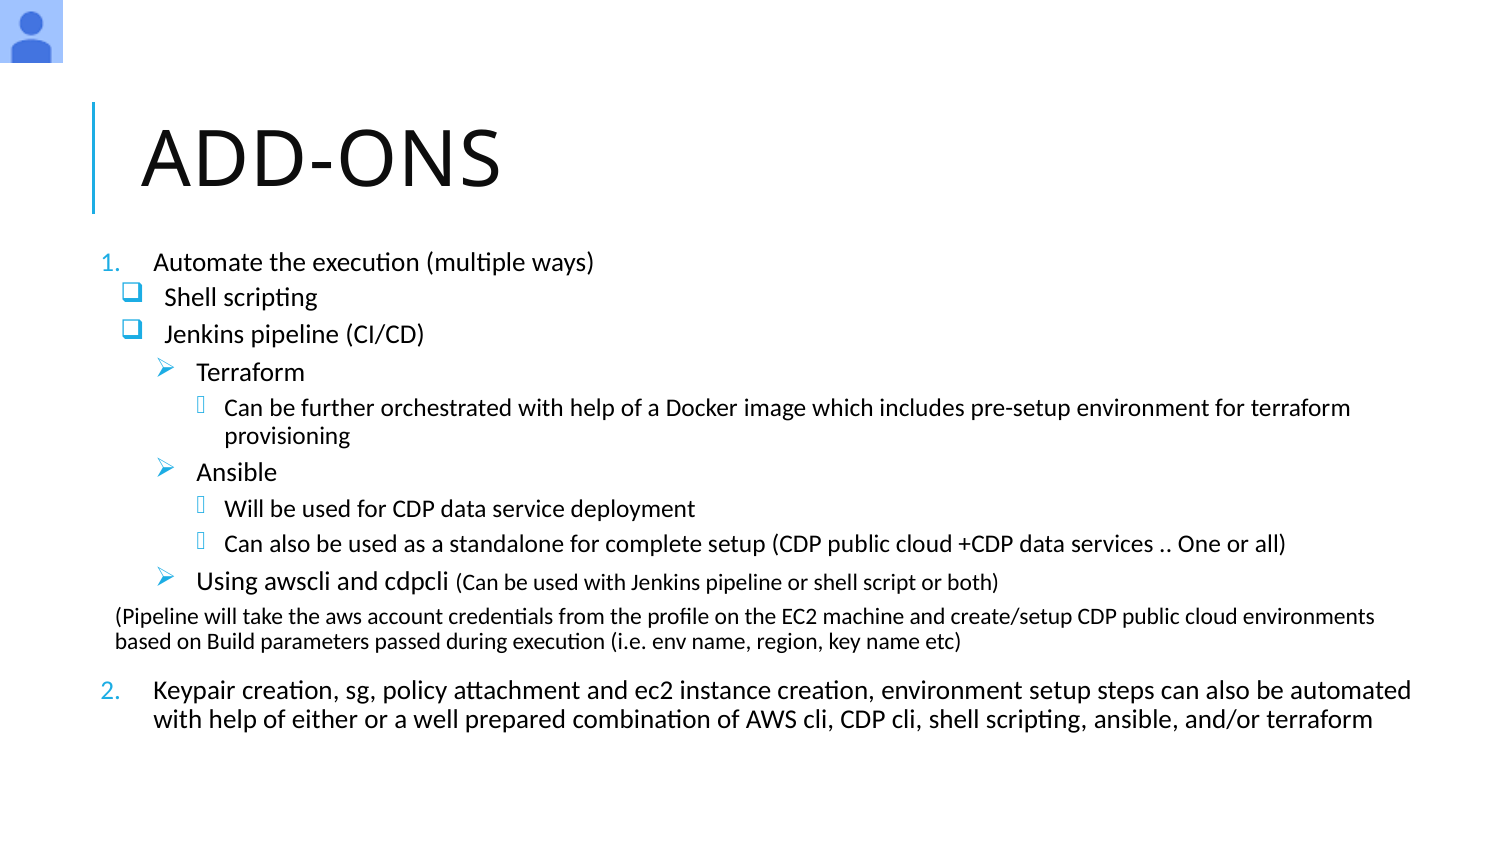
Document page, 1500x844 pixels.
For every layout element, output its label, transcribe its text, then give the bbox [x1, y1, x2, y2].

list Automate the execution (multiple ways) Shell scripting Jenkins pipeline (CI/CD) Terraform Can be further orchestrated with help of a Docker image which includes pre-setup environment for terraform provisioning Ansible Will be used for CDP data service deployment Can also be used as a standalone for complete setup (CDP public cloud +CDP data services .. One or all) Using awscli and cdpcli (Can be used with Jenkins pipeline or shell script or both) (Pipeline will take the aws account credentials from the profile on the EC2 machine and create/setup CDP public cloud environments based on Build parameters passed during execution (i.e. env name, region, key name etc) Keypair creation, sg, policy attachment and ec2 instance creation, environment setup steps can also be automated with help of either or a well prepared combination of AWS cli, CDP cli, shell scripting, ansible, and/or terraform [92, 240, 1421, 777]
picture [0, 0, 63, 63]
title Add-ons [126, 71, 1322, 240]
